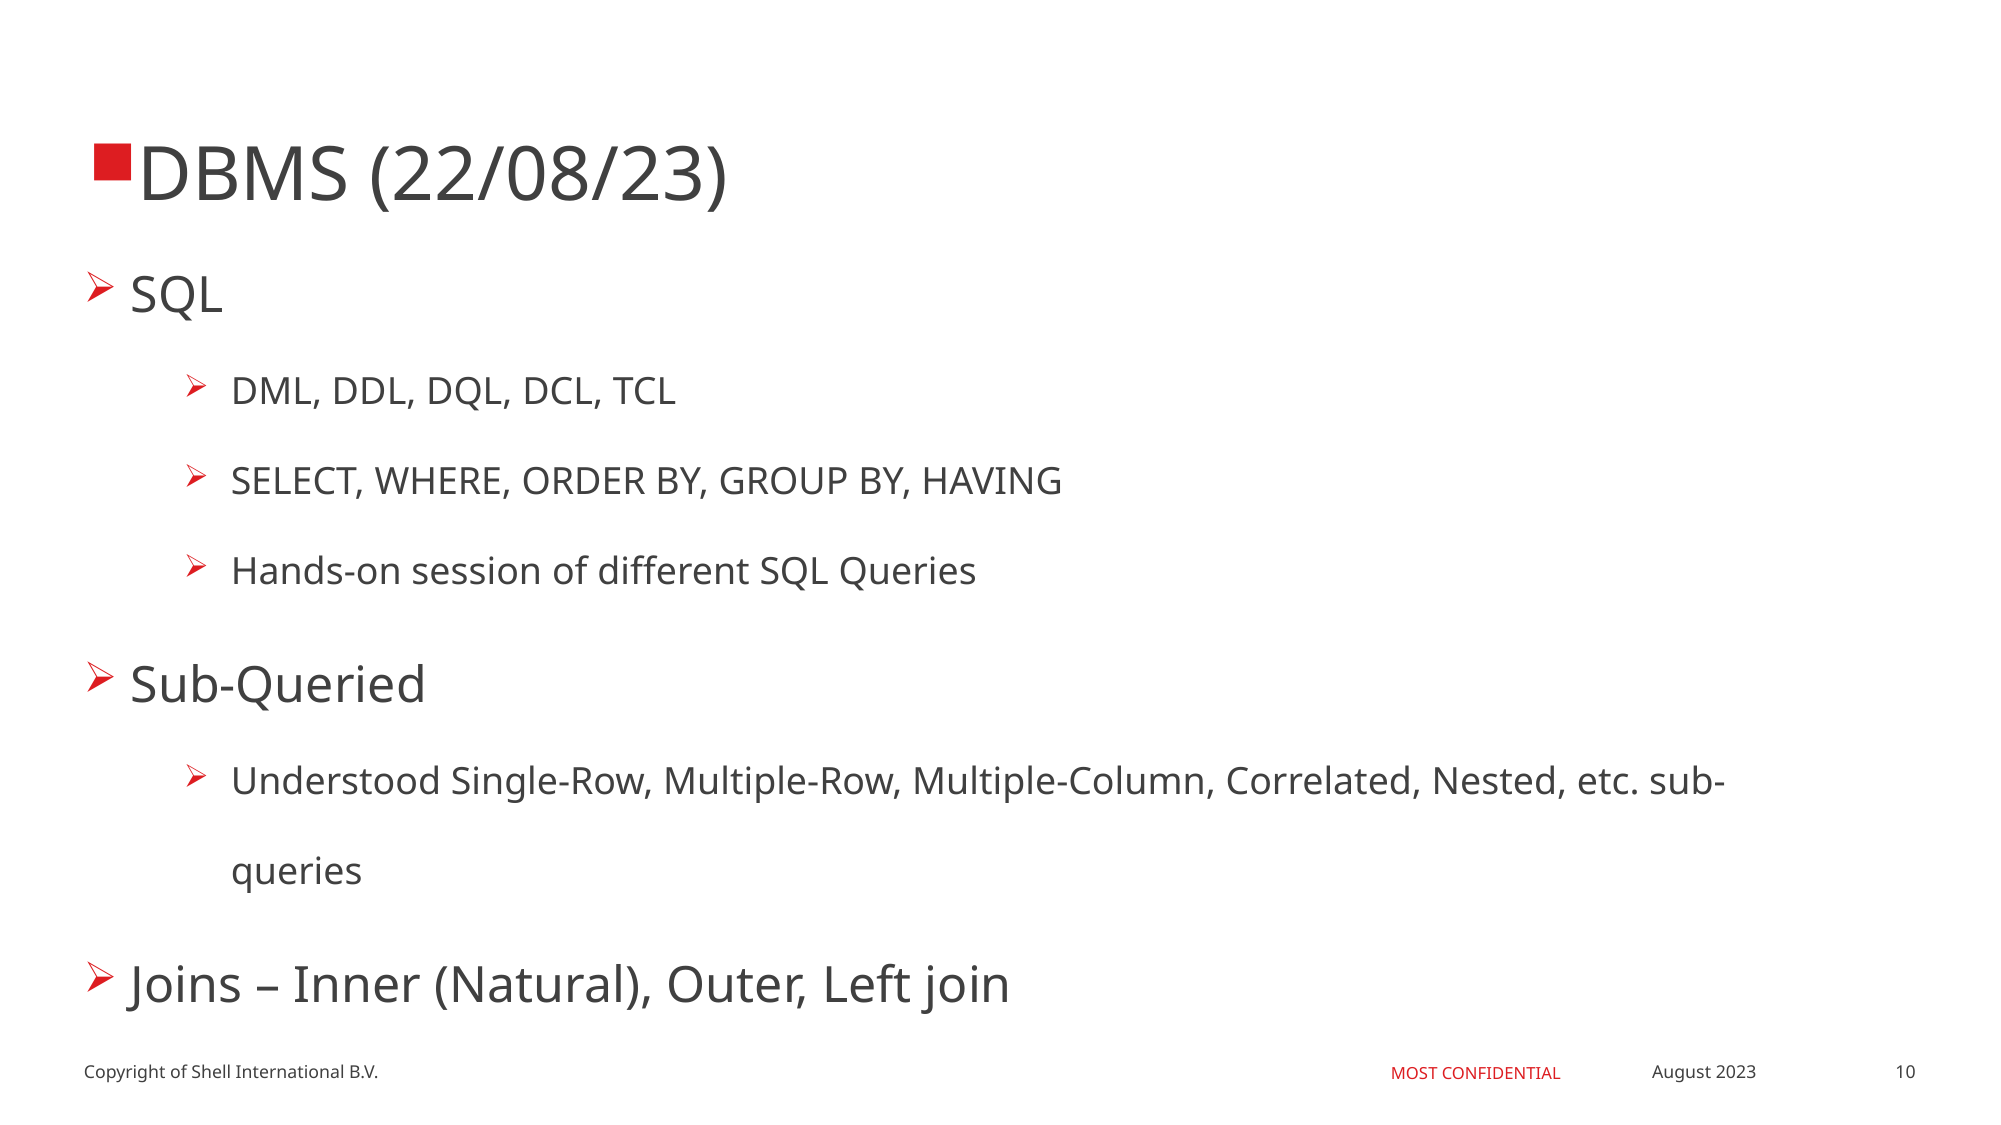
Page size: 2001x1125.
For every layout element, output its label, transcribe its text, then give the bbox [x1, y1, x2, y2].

text_box SQL DML, DDL, DQL, DCL, TCL SELECT, WHERE, ORDER BY, GROUP BY, HAVING Hands-on session of different SQL Queries Sub-Queried Understood Single-Row, Multiple-Row, Multiple-Column, Correlated, Nested, etc. sub-queries Joins – Inner (Natural), Outer, Left join [84, 202, 1858, 1125]
slide_number 10 [1858, 1060, 1917, 1101]
text_box DBMS (22/08/23) [88, 88, 1125, 202]
